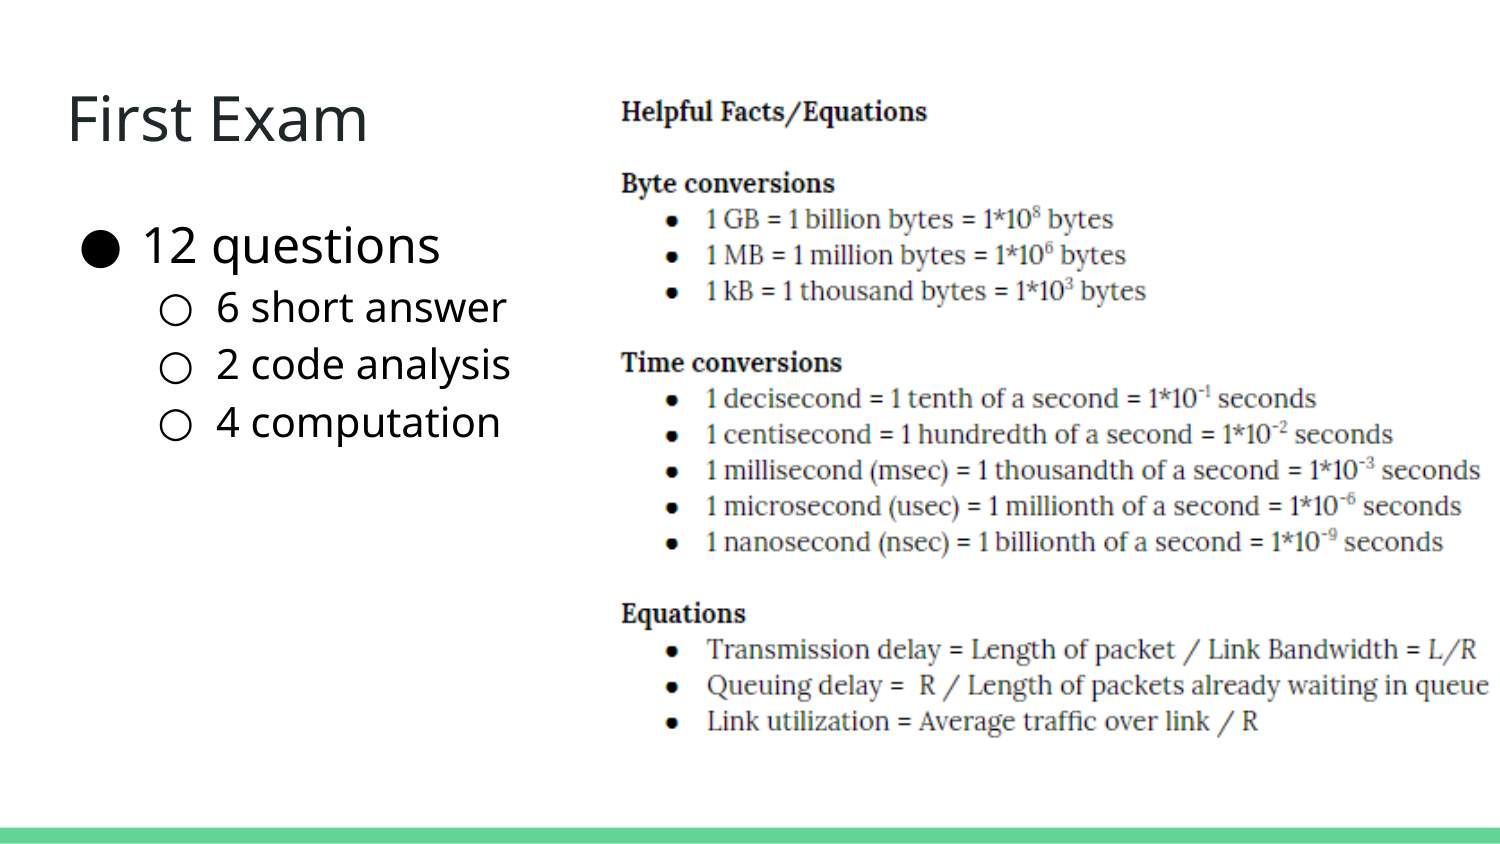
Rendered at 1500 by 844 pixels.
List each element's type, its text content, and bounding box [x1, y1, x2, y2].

title First Exam [51, 64, 550, 167]
list 12 questions 6 short answer 2 code analysis 4 computation [51, 189, 547, 750]
picture [552, 64, 1492, 793]
